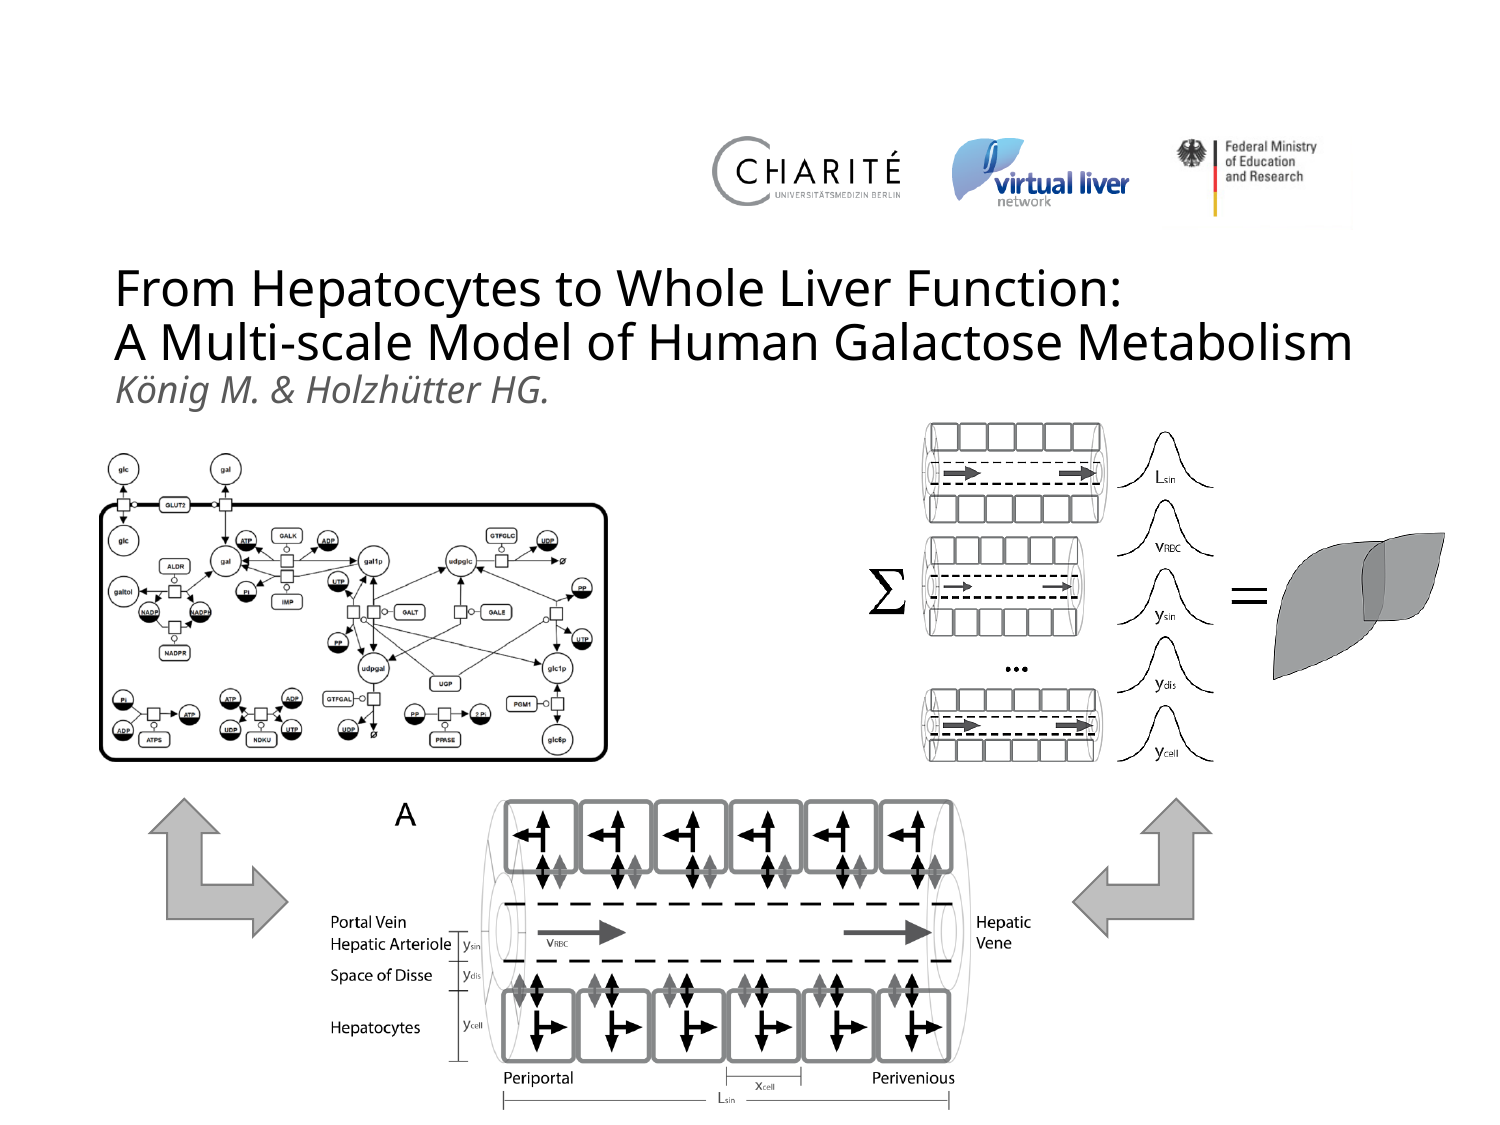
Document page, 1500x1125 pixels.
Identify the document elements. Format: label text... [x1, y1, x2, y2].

picture [99, 453, 608, 762]
picture [1162, 136, 1353, 230]
text_box [147, 797, 289, 939]
picture [949, 136, 1142, 209]
picture [712, 136, 900, 206]
title From Hepatocytes to Whole Liver Function: A Multi-scale Model of Human Galactose Metabolism König M. & Holzhütter HG. [99, 178, 1400, 420]
text_box [1071, 797, 1214, 939]
picture [330, 798, 1031, 1125]
picture [869, 422, 1445, 762]
